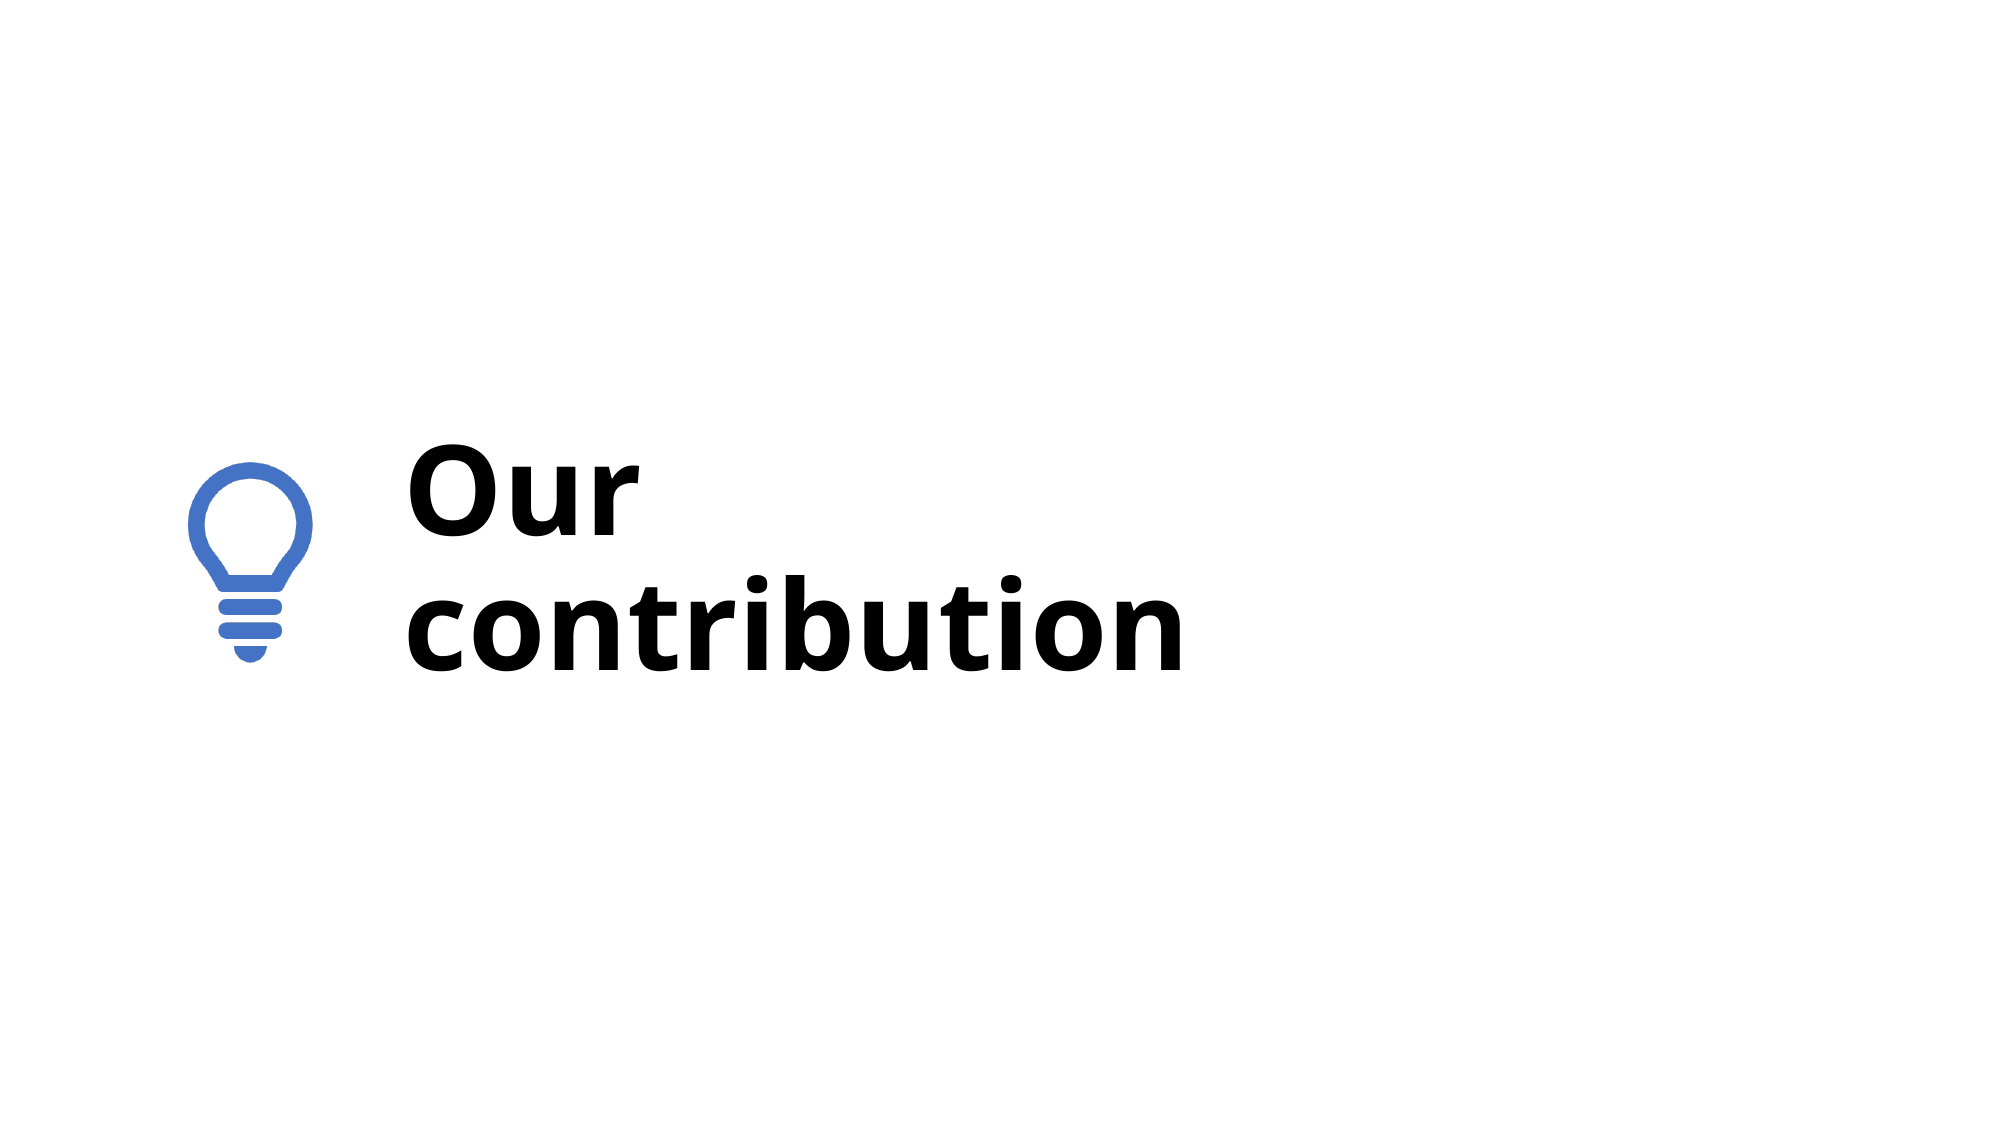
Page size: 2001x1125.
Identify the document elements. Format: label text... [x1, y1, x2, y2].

title Our contribution [388, 358, 1258, 767]
picture [137, 449, 363, 675]
